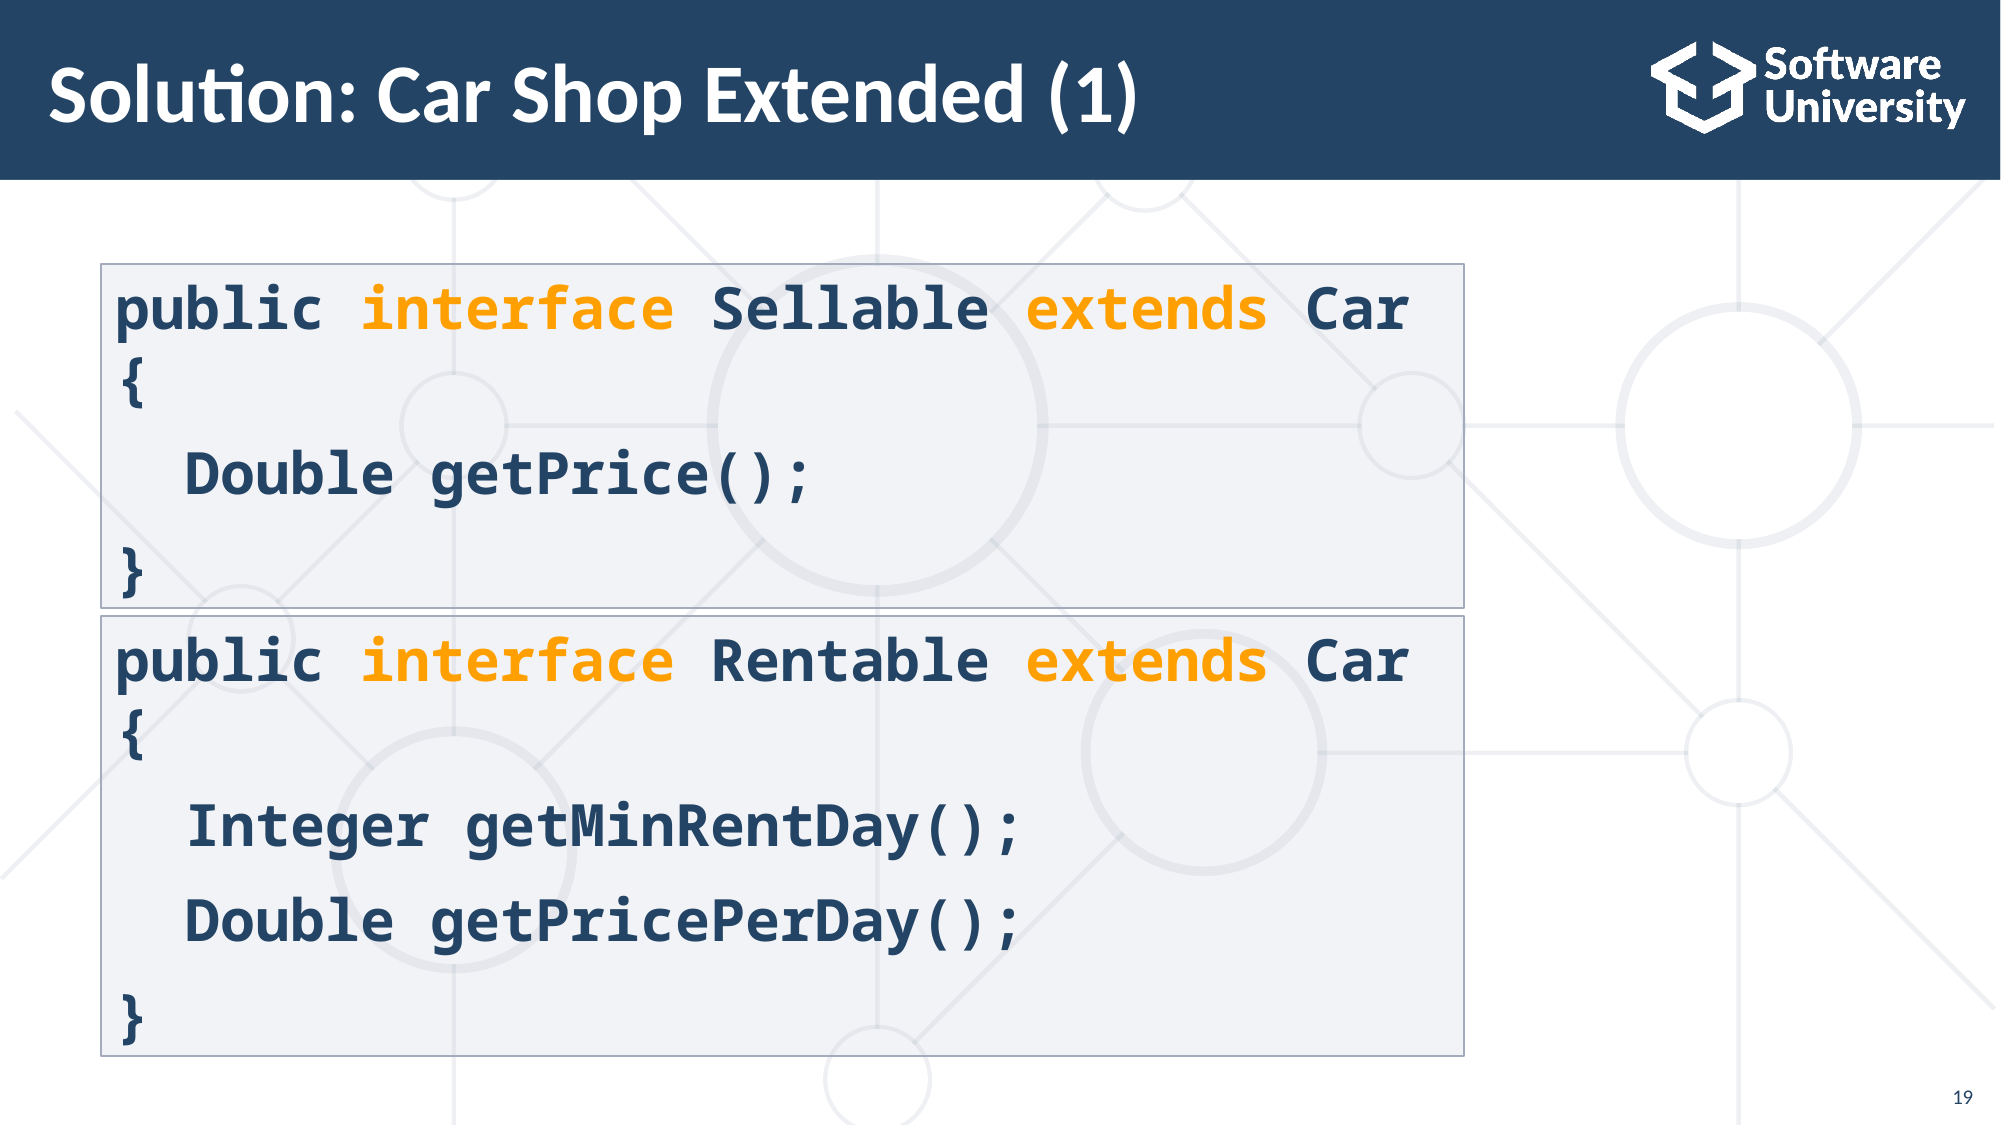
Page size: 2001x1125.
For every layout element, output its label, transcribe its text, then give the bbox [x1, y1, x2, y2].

slide_number 19 [1927, 1067, 1989, 1117]
text_box public interface Sellable extends Car { Double getPrice(); } [100, 263, 1465, 609]
picture [1651, 41, 1966, 134]
title Solution: Car Shop Extended (1) [31, 16, 1625, 162]
text_box public interface Rentable extends Car { Integer getMinRentDay(); Double getPricePerDay(); } [100, 616, 1465, 1056]
